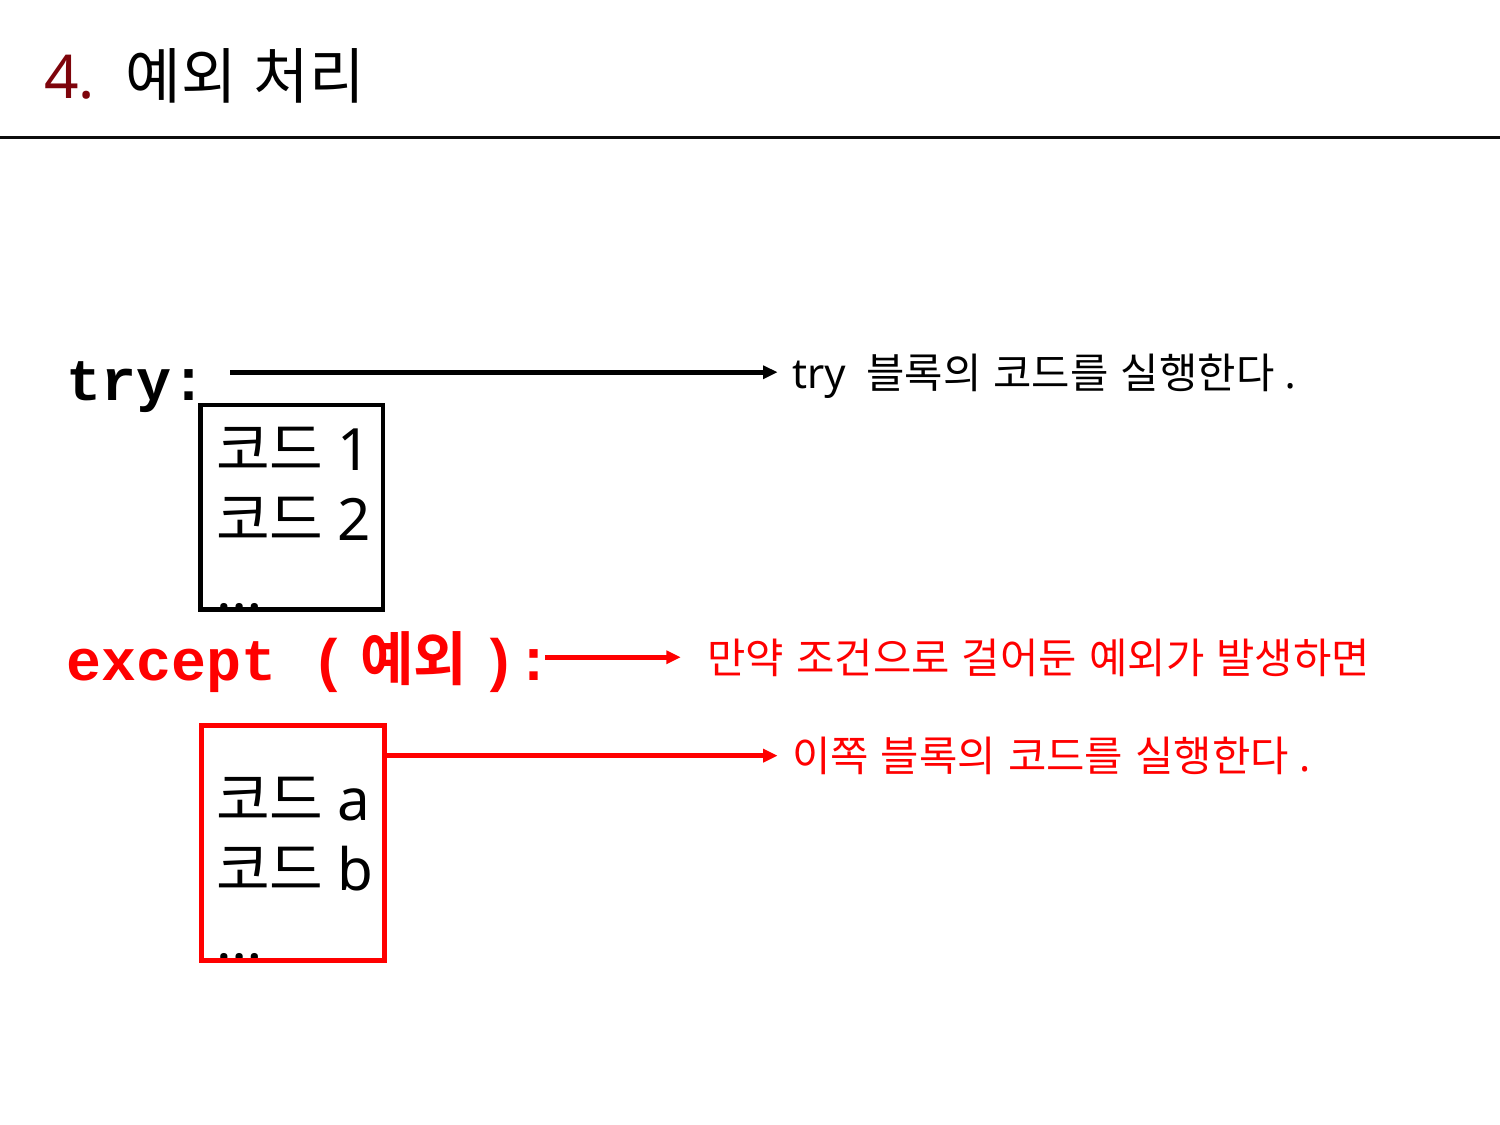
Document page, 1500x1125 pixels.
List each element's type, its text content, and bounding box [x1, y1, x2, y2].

title 4. 예외 처리 [29, 30, 1294, 124]
text_box try: 코드1 코드2 … except (예외): 코드a 코드b … [51, 334, 989, 980]
text_box try 블록의 코드를 실행한다. [777, 339, 1405, 405]
text_box 만약 조건으로 걸어둔 예외가 발생하면 [692, 624, 1432, 690]
text_box [201, 725, 385, 961]
text_box 이쪽 블록의 코드를 실행한다. [777, 722, 1405, 788]
text_box [200, 405, 384, 610]
